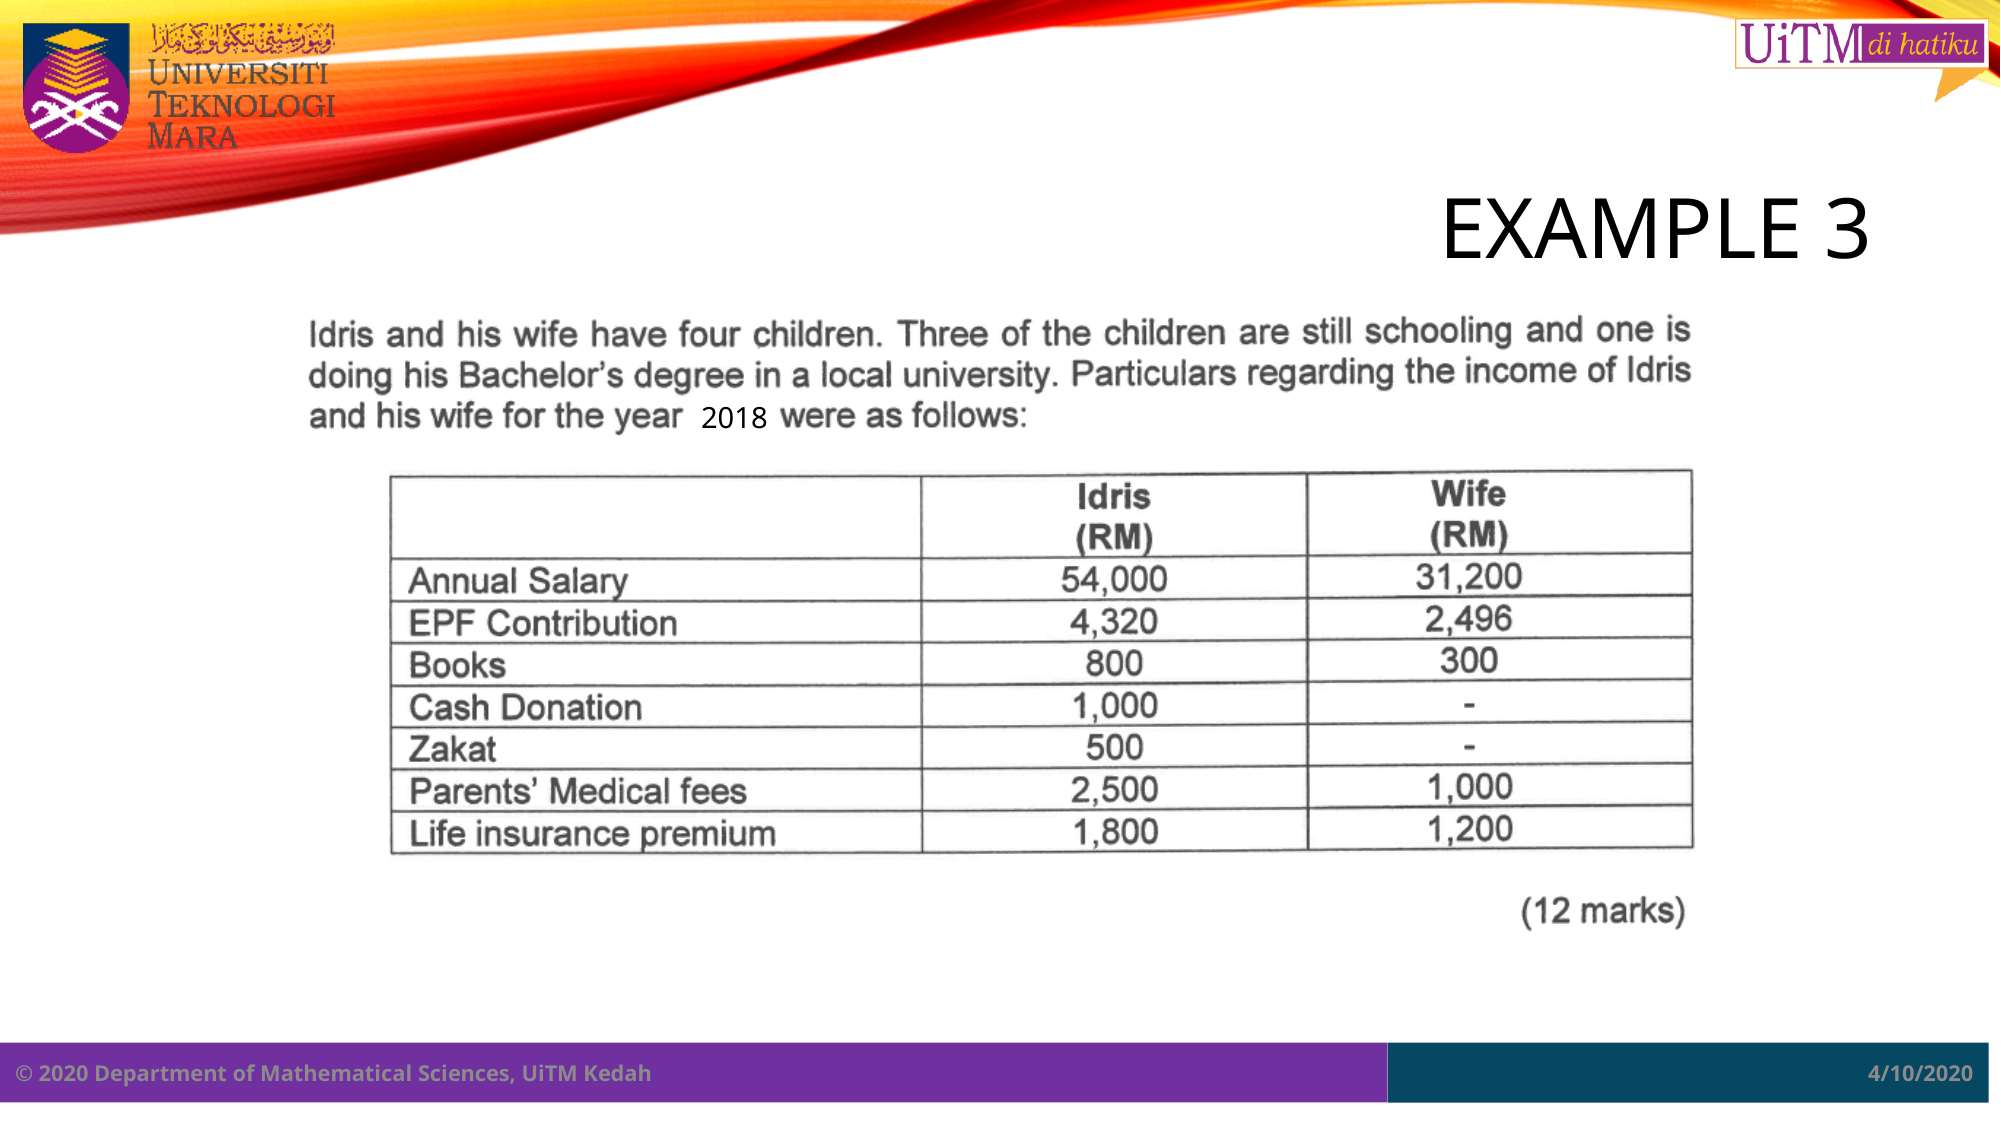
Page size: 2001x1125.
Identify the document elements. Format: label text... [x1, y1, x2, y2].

picture [0, 0, 2000, 237]
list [299, 308, 1695, 943]
title Example 3 [474, 125, 1888, 338]
